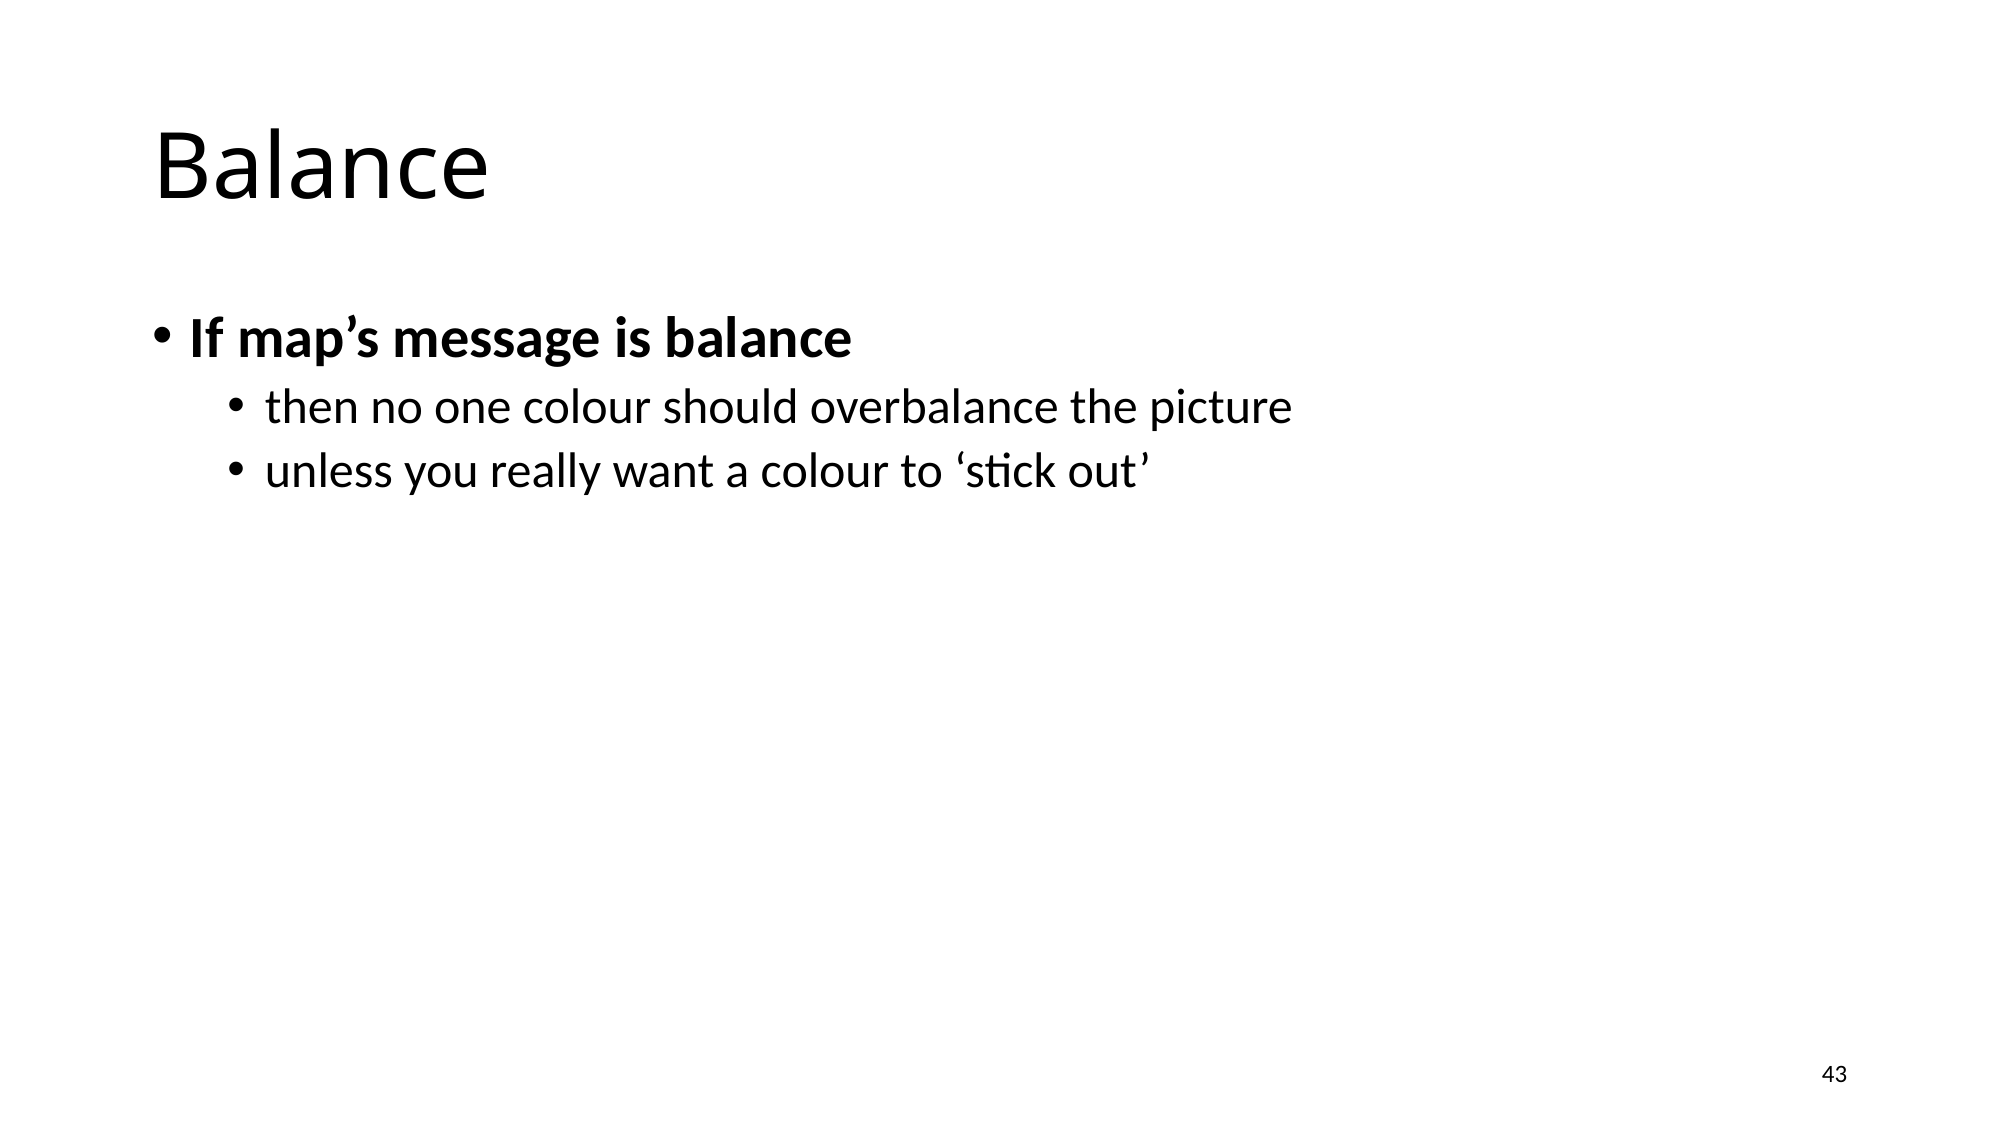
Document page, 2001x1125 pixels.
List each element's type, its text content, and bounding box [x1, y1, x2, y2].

list If map’s message is balance then no one colour should overbalance the picture unless you really want a colour to ‘stick out’ [137, 299, 1863, 1014]
title Balance [137, 59, 1863, 278]
slide_number 43 [1412, 1042, 1863, 1103]
